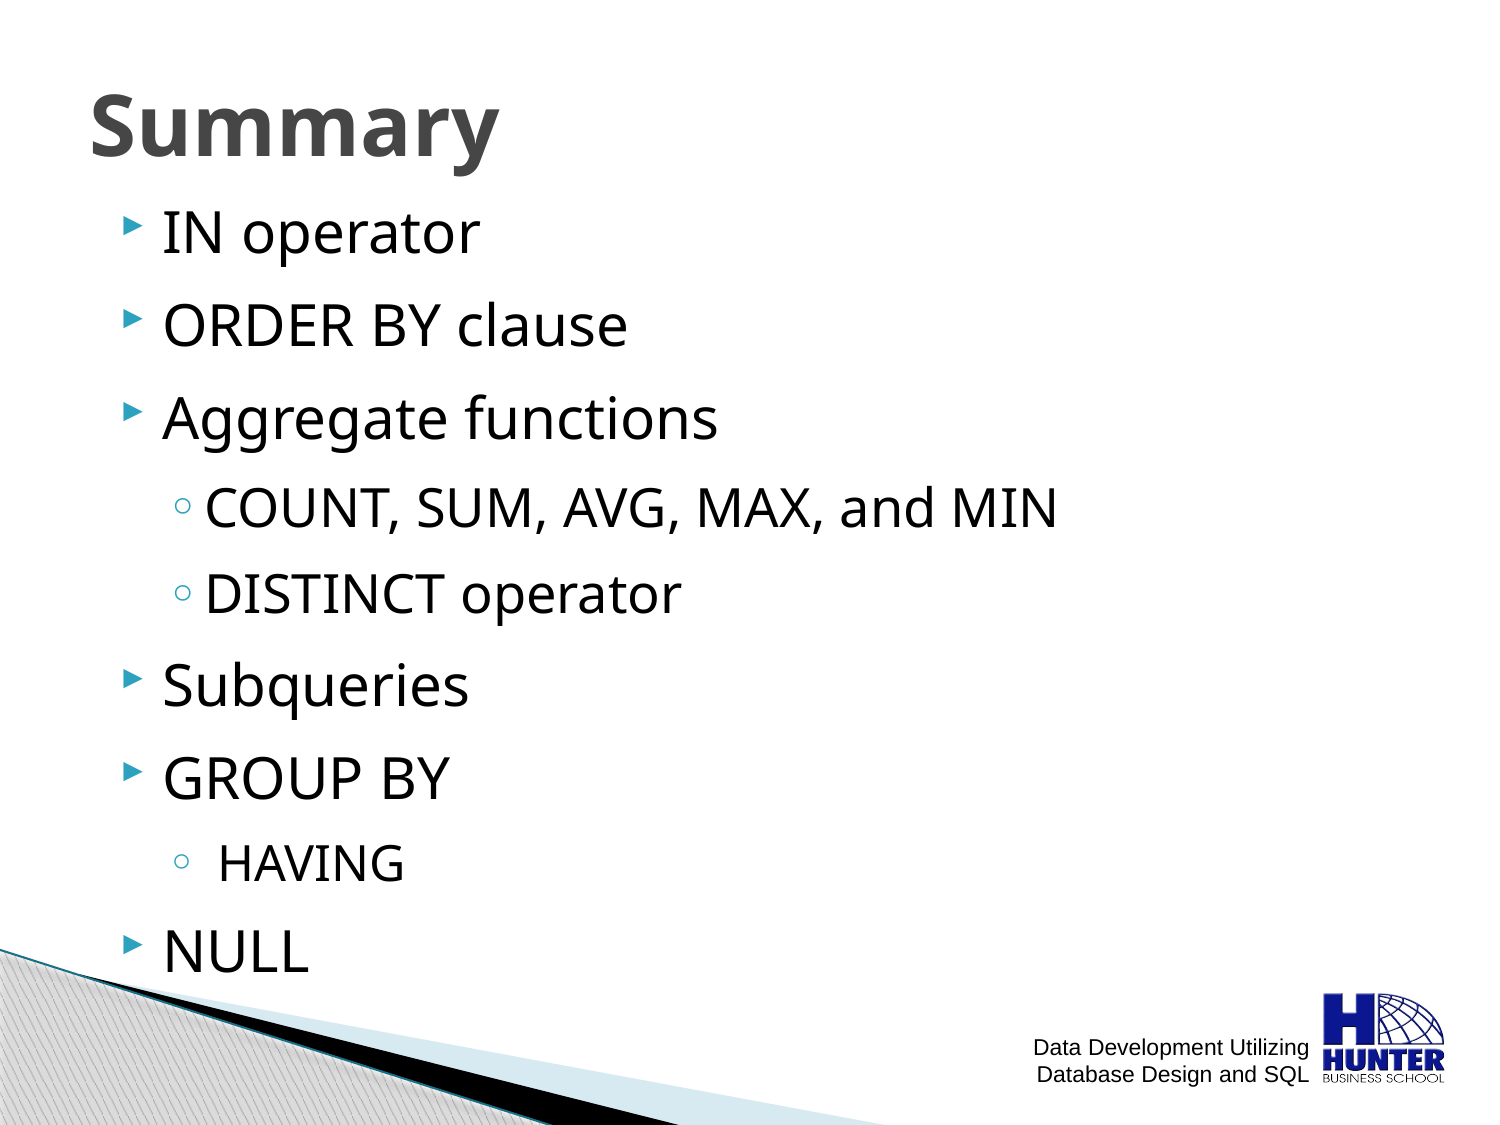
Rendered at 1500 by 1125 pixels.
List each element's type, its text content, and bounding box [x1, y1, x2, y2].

picture [1323, 993, 1445, 1084]
title Summary [75, 45, 1425, 200]
list IN operator ORDER BY clause Aggregate functions COUNT, SUM, AVG, MAX, and MIN DISTINCT operator Subqueries GROUP BY HAVING NULL [87, 187, 1438, 1013]
